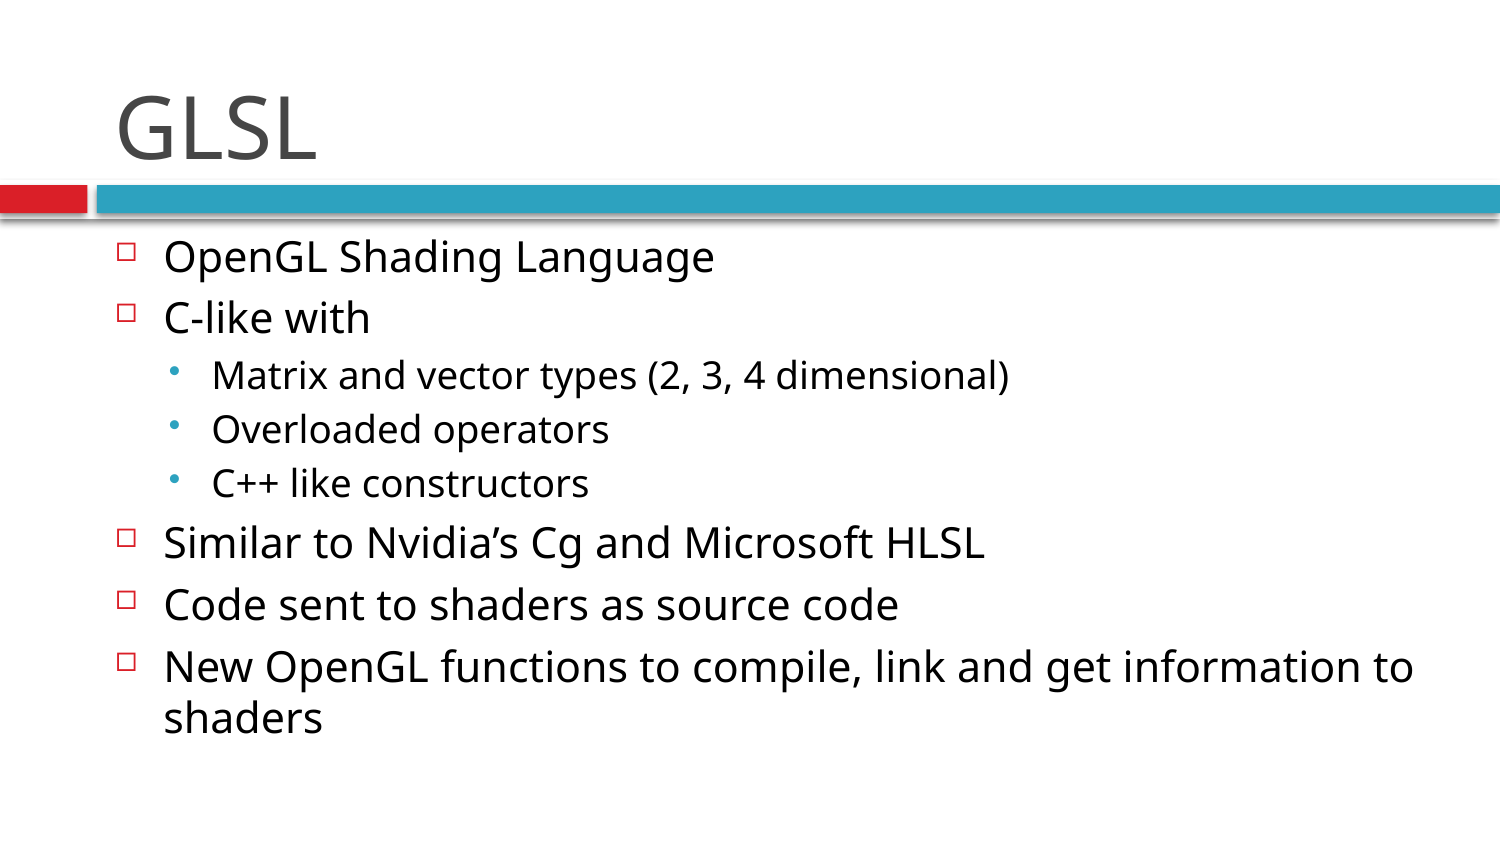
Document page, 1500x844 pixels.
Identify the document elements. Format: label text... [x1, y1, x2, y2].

list OpenGL Shading Language C-like with Matrix and vector types (2, 3, 4 dimensional) Overloaded operators C++ like constructors Similar to Nvidia’s Cg and Microsoft HLSL Code sent to shaders as source code New OpenGL functions to compile, link and get information to shaders [100, 221, 1438, 754]
title GLSL [99, 19, 1438, 185]
